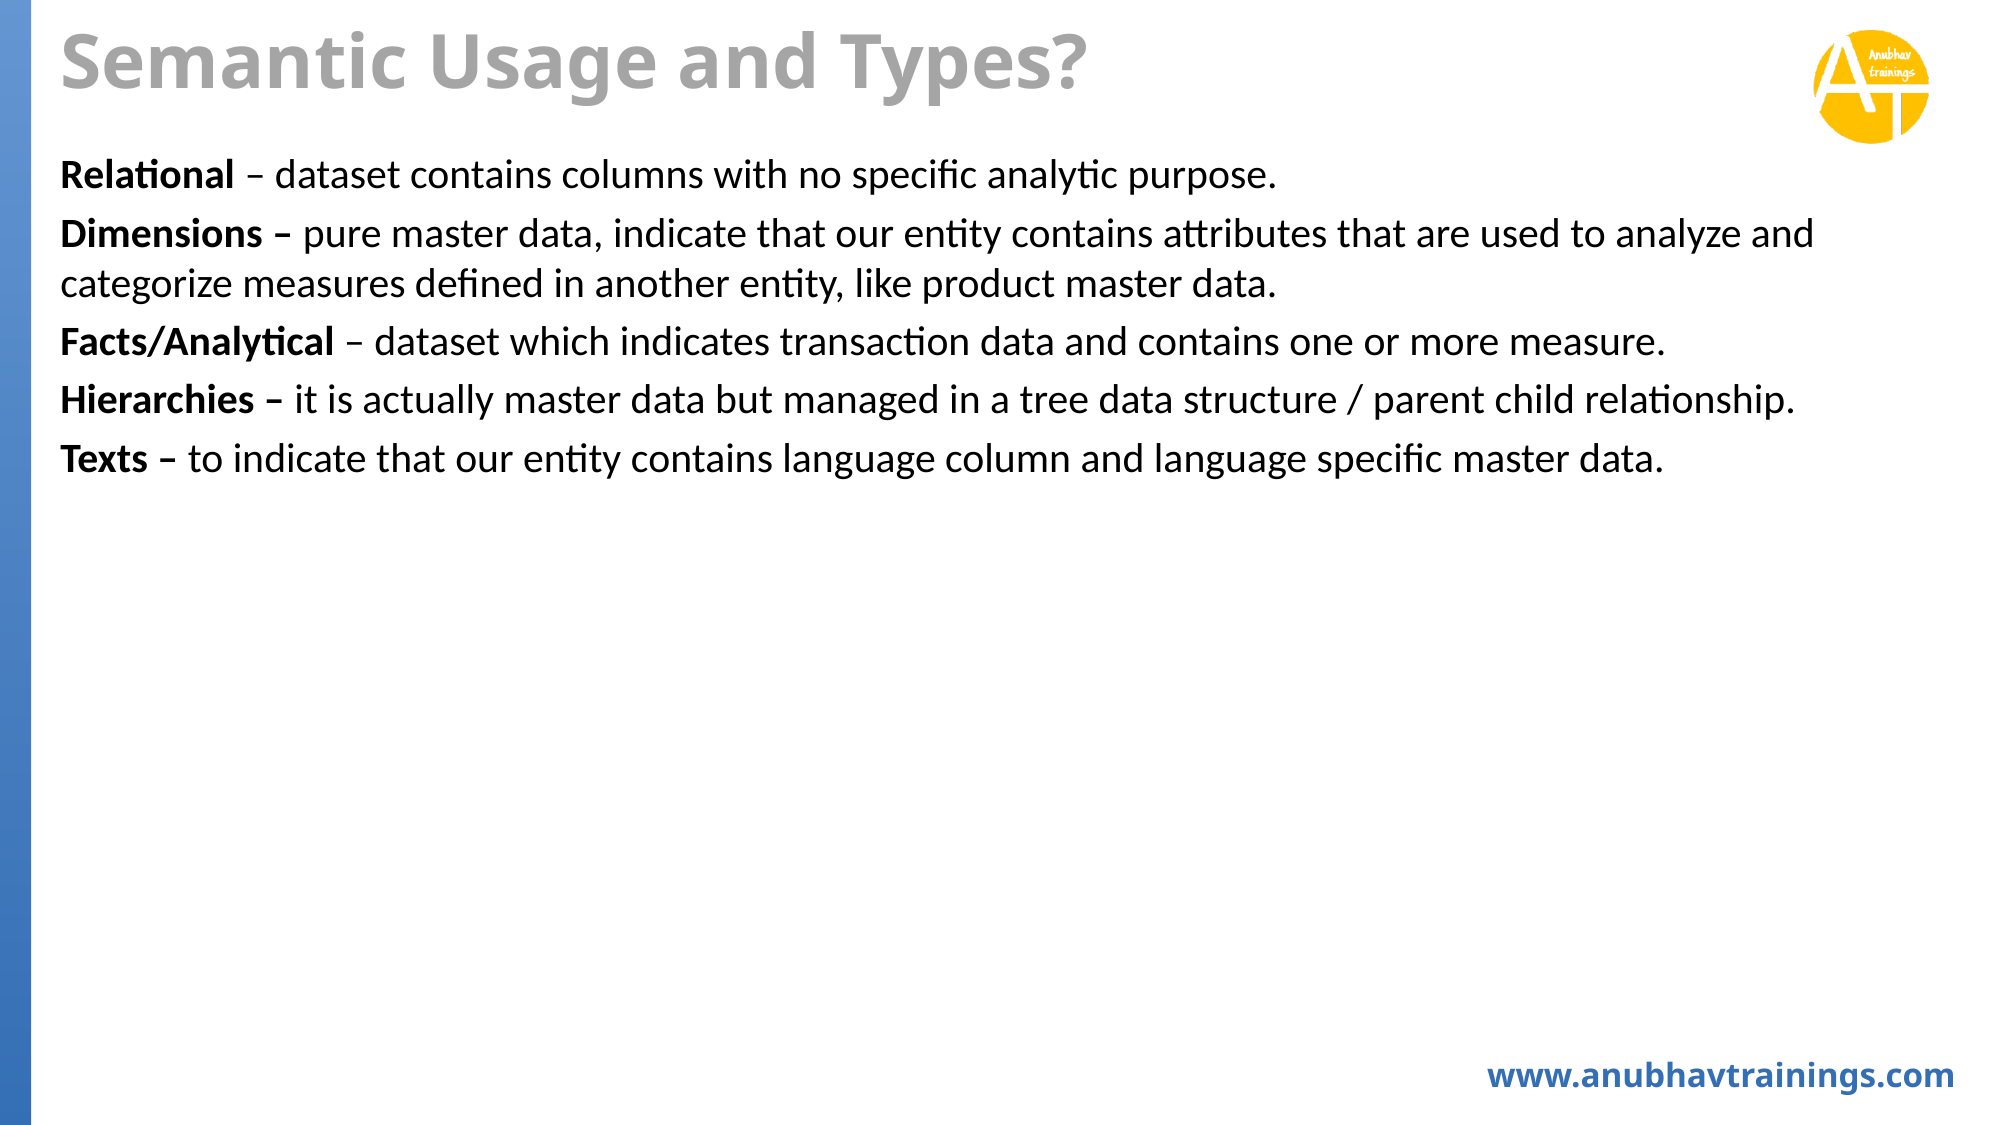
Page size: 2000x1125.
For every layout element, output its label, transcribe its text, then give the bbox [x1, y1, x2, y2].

picture [1802, 22, 1935, 153]
title Semantic Usage and Types? [60, 0, 1657, 117]
list Relational – dataset contains columns with no specific analytic purpose. Dimensions – pure master data, indicate that our entity contains attributes that are used to analyze and categorize measures defined in another entity, like product master data. Facts/Analytical – dataset which indicates transaction data and contains one or more measure. Hierarchies – it is actually master data but managed in a tree data structure / parent child relationship. Texts – to indicate that our entity contains language column and language specific master data. [60, 137, 1922, 1059]
